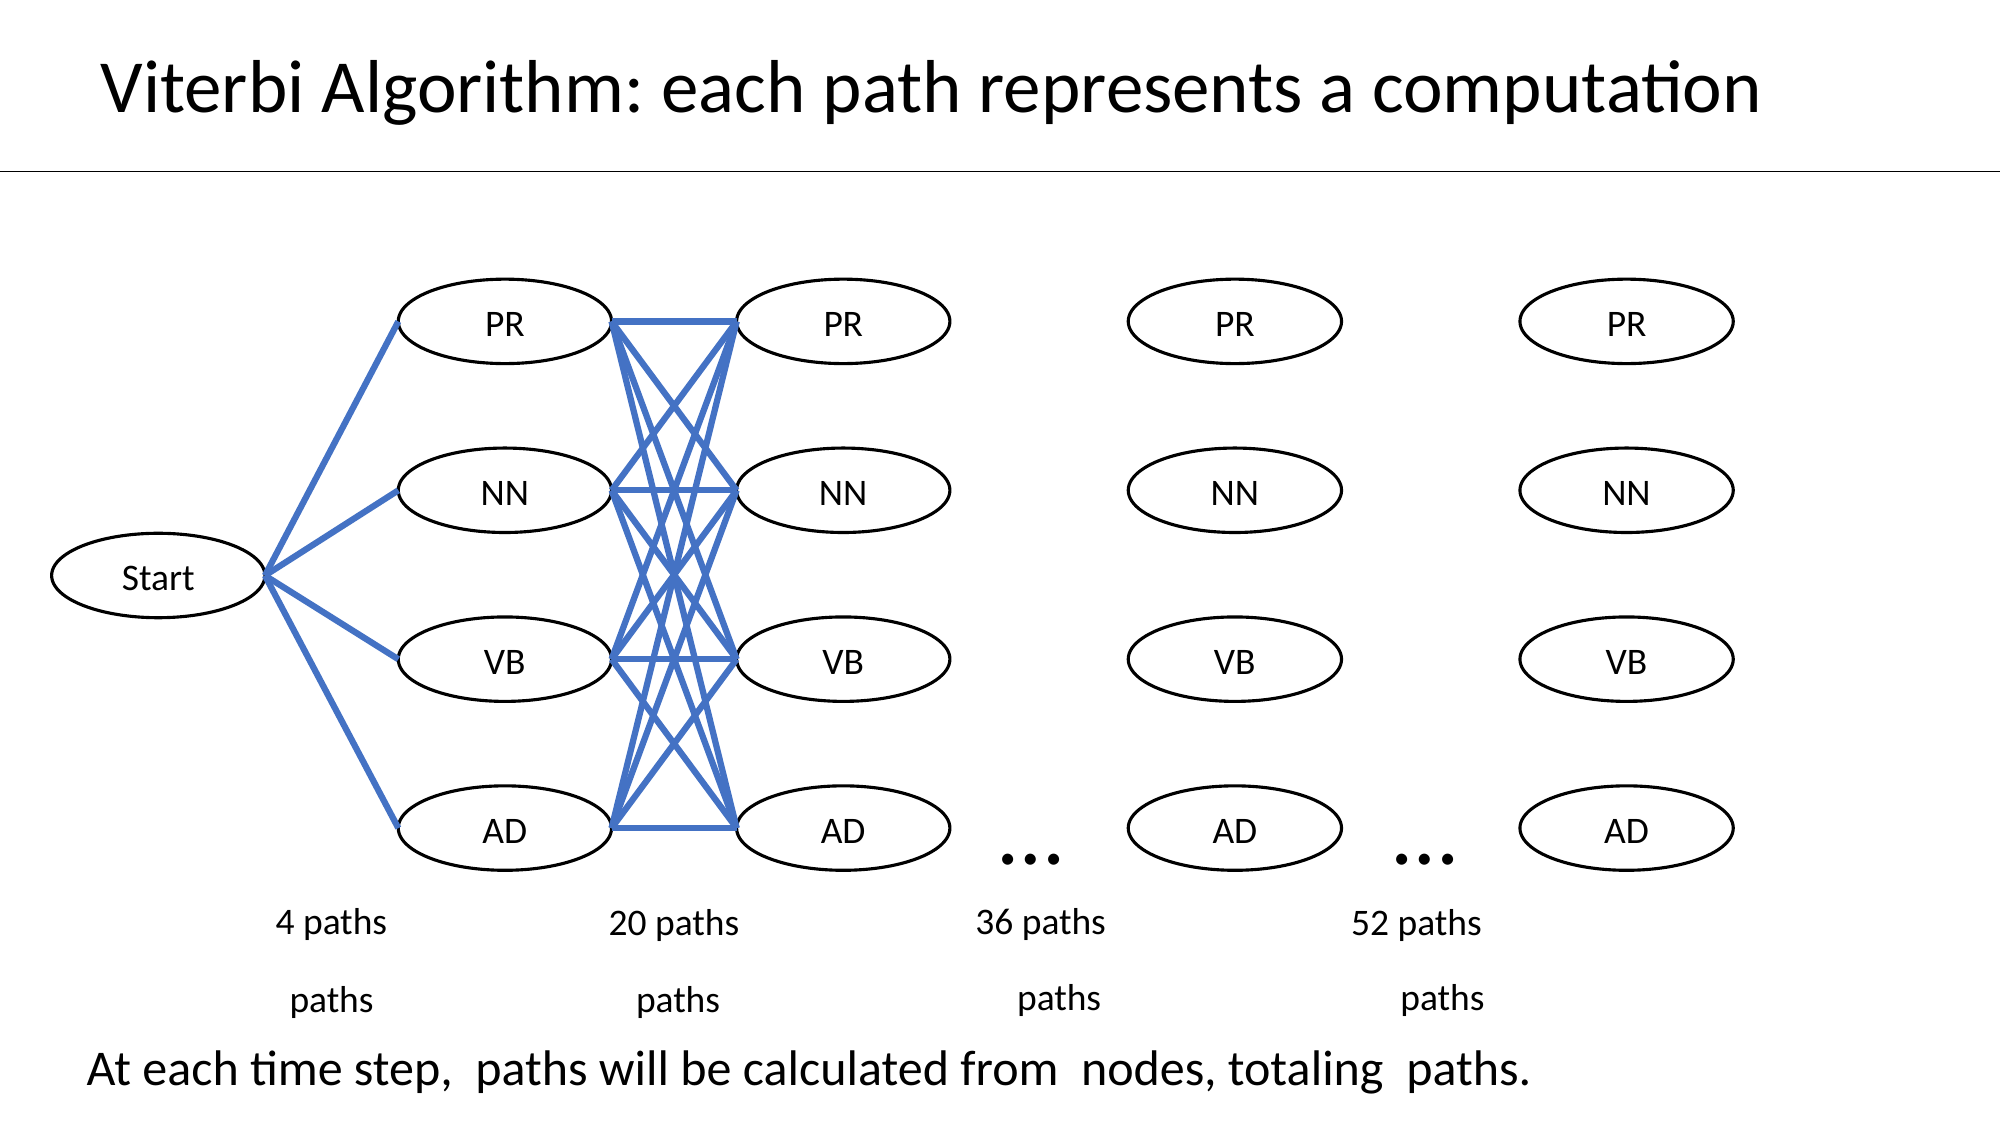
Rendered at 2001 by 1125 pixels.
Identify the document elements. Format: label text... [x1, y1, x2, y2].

text_box NN [1518, 447, 1735, 534]
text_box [264, 490, 399, 575]
text_box … [1378, 765, 1704, 891]
text_box VB [1518, 615, 1735, 703]
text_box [611, 321, 737, 490]
text_box NN [399, 447, 611, 534]
text_box AD [1704, 797, 1735, 859]
text_box PR [1518, 278, 1735, 365]
text_box PR [397, 278, 613, 365]
text_box AD [1127, 784, 1343, 872]
text_box NN [737, 447, 951, 534]
text_box VB [1127, 615, 1343, 703]
text_box Start [50, 532, 264, 619]
text_box Viterbi Algorithm: each path represents a computation [85, 29, 1814, 135]
text_box 52 paths [1309, 890, 1524, 951]
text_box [611, 490, 737, 659]
text_box PR [1127, 278, 1343, 365]
text_box VB [737, 615, 951, 703]
text_box VB [399, 615, 611, 703]
text_box 36 paths [934, 889, 1148, 949]
text_box NN [1127, 447, 1343, 534]
text_box … [984, 765, 1310, 891]
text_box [264, 321, 399, 490]
text_box AD [735, 784, 951, 872]
text_box 4 paths [224, 889, 439, 949]
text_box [264, 575, 399, 829]
text_box PR [735, 278, 951, 365]
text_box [611, 659, 737, 828]
text_box 20 paths [567, 890, 781, 951]
text_box AD [397, 784, 613, 872]
